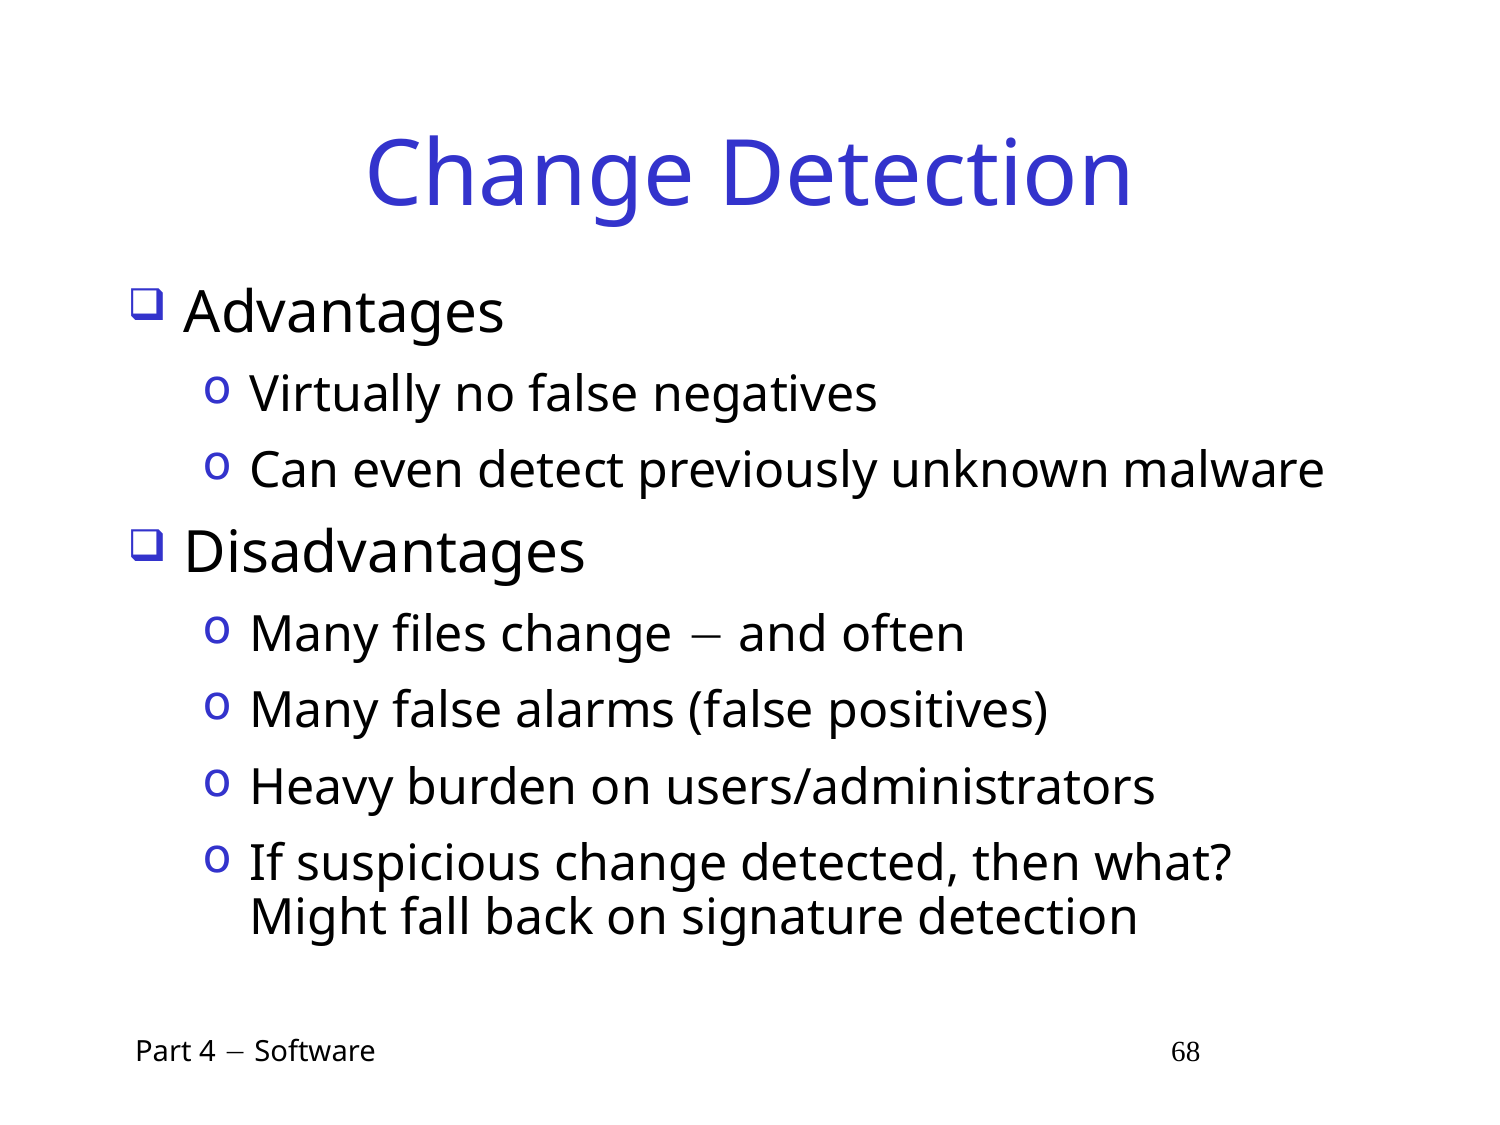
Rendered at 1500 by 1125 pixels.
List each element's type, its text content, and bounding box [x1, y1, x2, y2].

footer Part 4  Software 68 [112, 1024, 1401, 1101]
list Advantages Virtually no false negatives Can even detect previously unknown malware Disadvantages Many files change  and often Many false alarms (false positives) Heavy burden on users/administrators If suspicious change detected, then what? Might fall back on signature detection [112, 274, 1388, 988]
title Change Detection [112, 99, 1388, 238]
